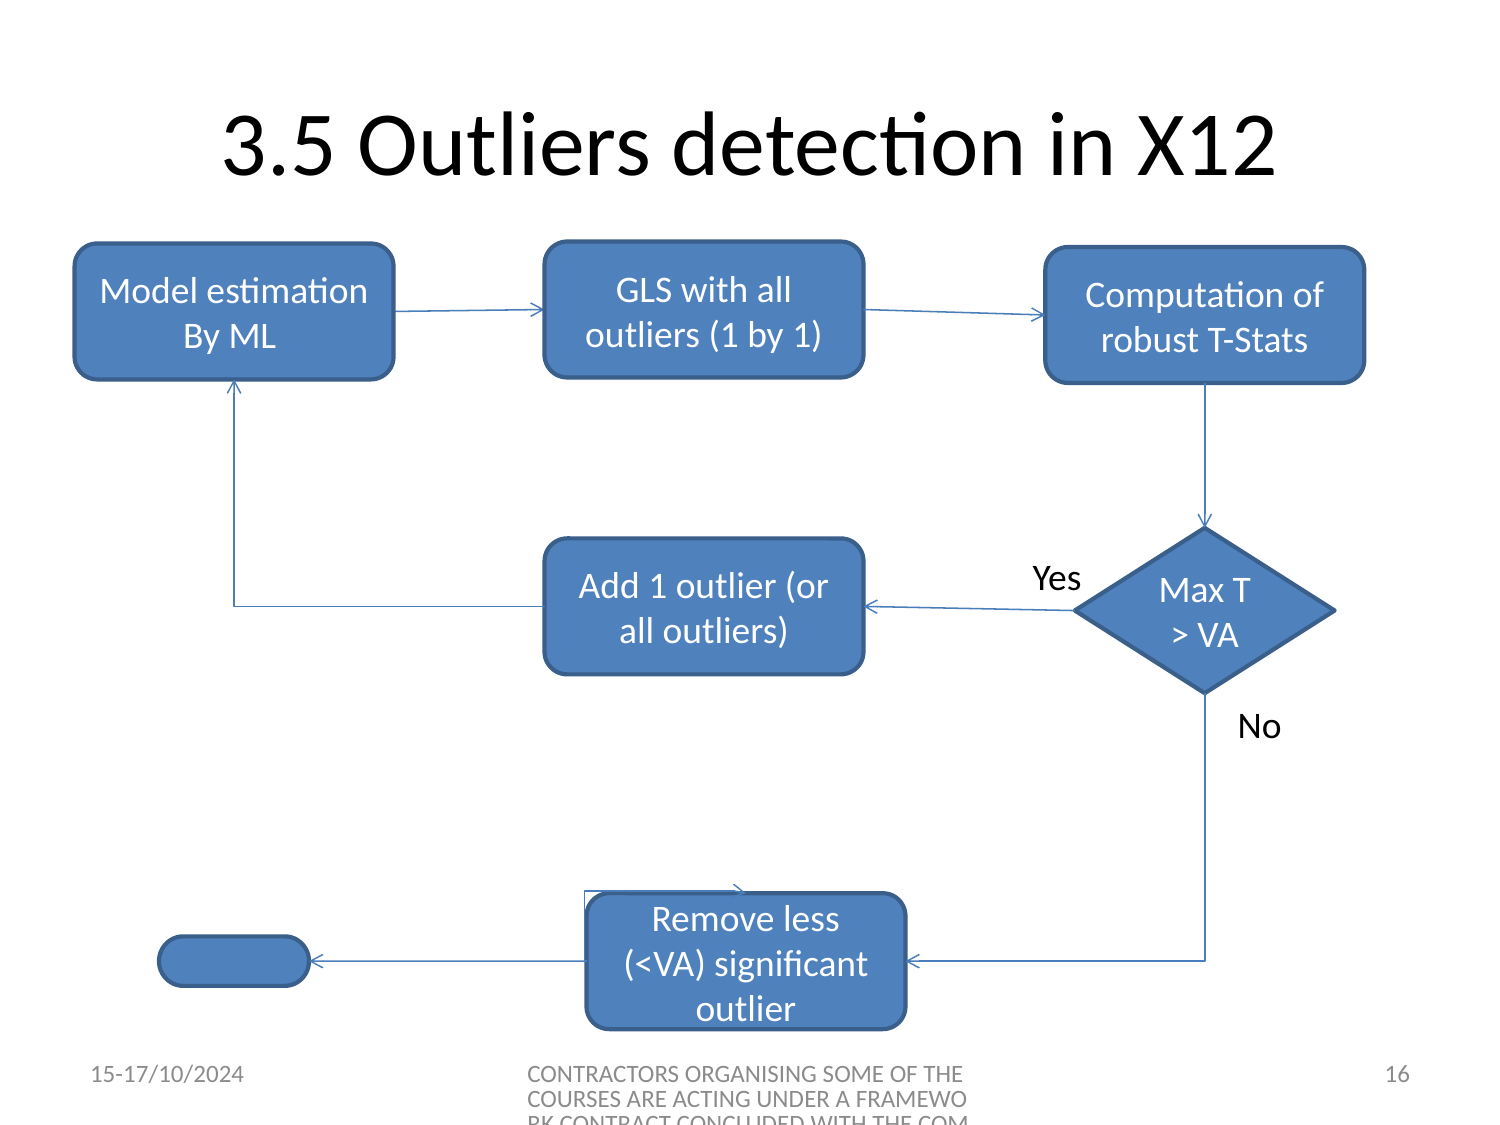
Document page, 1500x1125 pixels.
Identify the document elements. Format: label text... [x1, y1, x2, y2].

slide_number 16 [1074, 1042, 1425, 1103]
text_box Model estimation By ML [72, 241, 396, 382]
title 3.5 Outliers detection in X12 [75, 45, 1425, 233]
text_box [863, 606, 1076, 611]
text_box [586, 893, 747, 962]
text_box No [1222, 693, 1297, 753]
text_box GLS with all outliers (1 by 1) [542, 239, 866, 380]
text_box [863, 309, 1046, 316]
text_box Computation of robust T-Stats [1043, 244, 1367, 386]
text_box Max T > VA [1077, 528, 1337, 695]
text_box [233, 379, 545, 607]
footer CONTRACTORS ORGANISING SOME OF THE COURSES ARE ACTING UNDER A FRAMEWORK CONTRACT CONCLUDED WITH THE COMMISSION [512, 1042, 988, 1103]
text_box Yes [1017, 545, 1097, 606]
text_box [156, 934, 311, 988]
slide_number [75, 1042, 425, 1103]
text_box Remove less (<VA) significant outlier [584, 891, 908, 1032]
text_box Add 1 outlier (or all outliers) [542, 536, 866, 677]
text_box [920, 677, 1190, 978]
